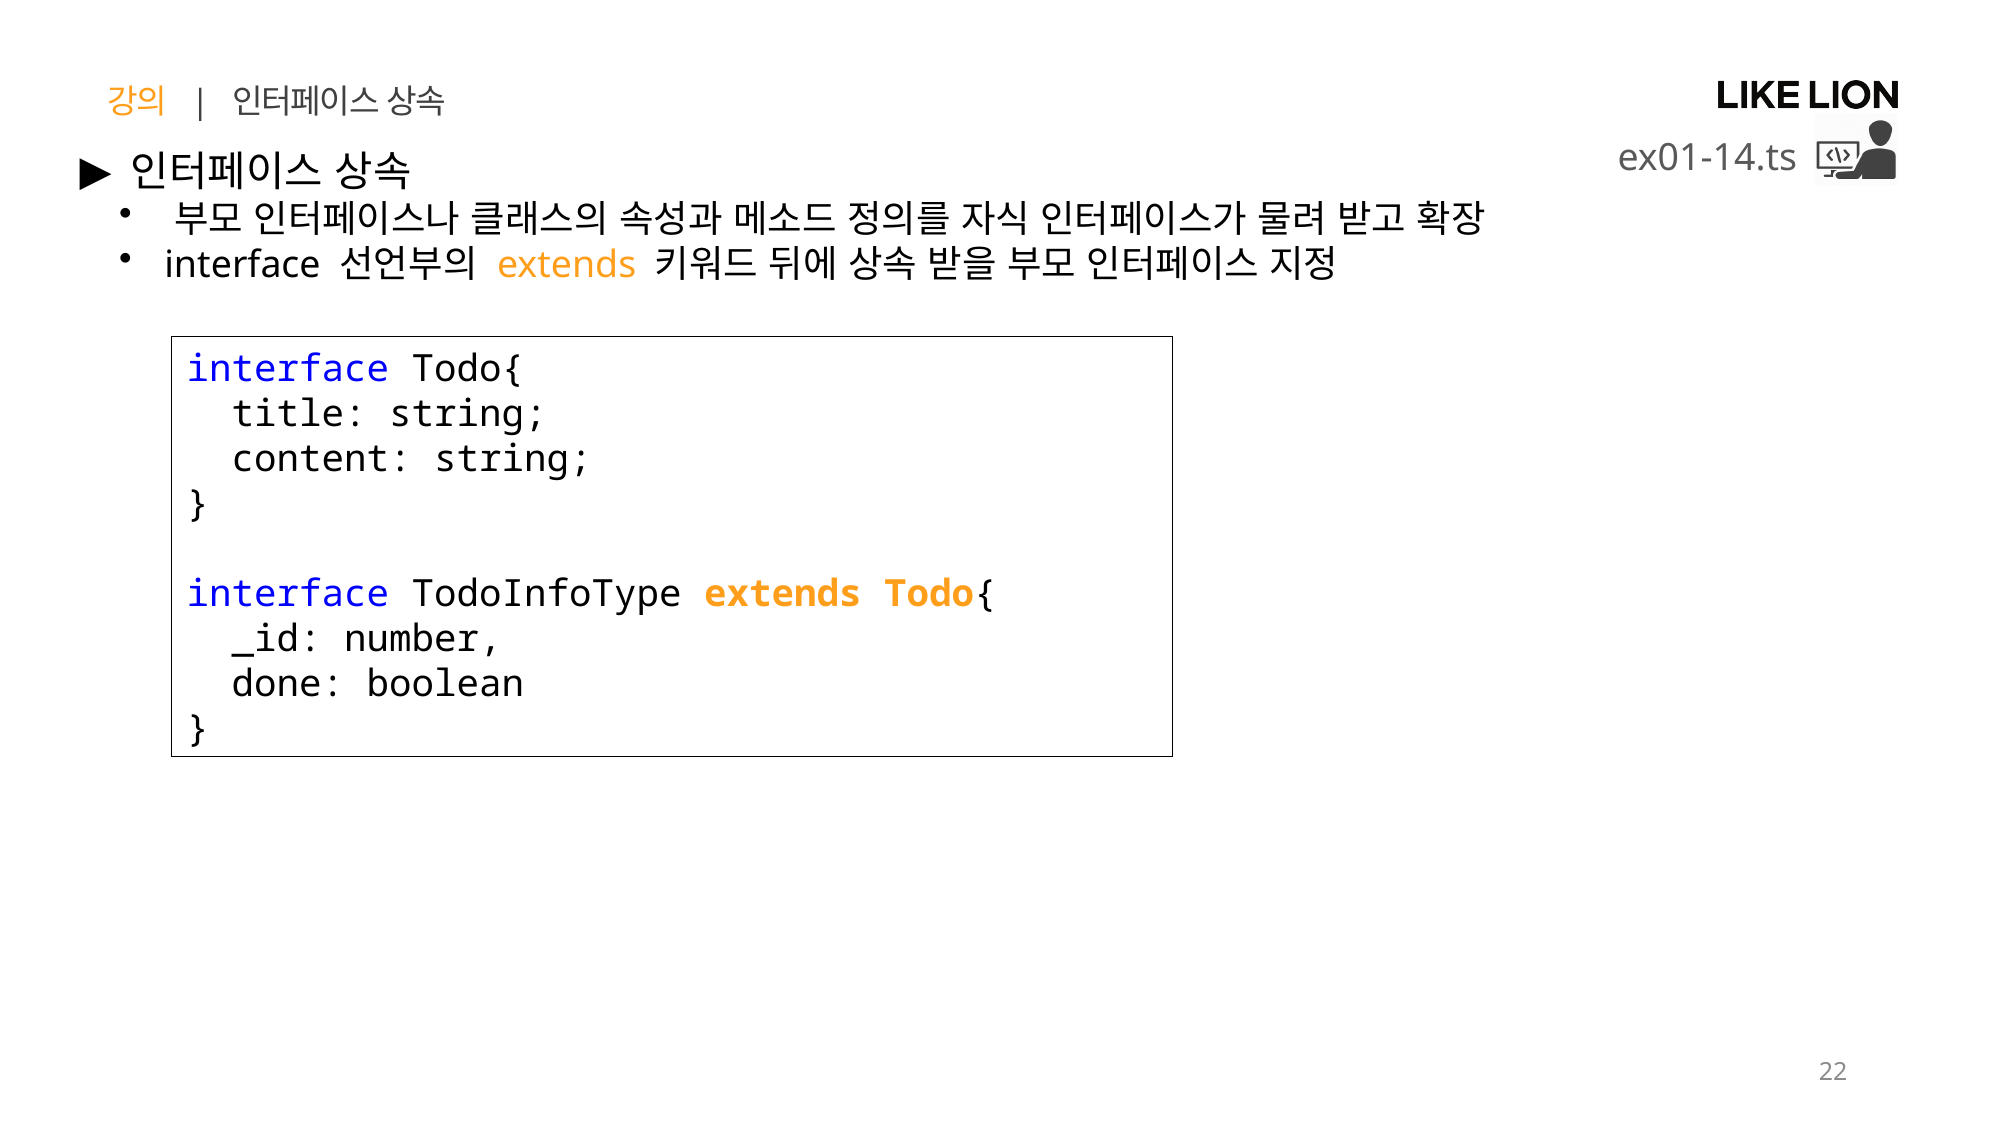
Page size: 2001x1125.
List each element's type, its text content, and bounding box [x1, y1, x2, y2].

picture [1718, 80, 1898, 109]
text_box 강의 | 인터페이스 상속 [92, 72, 866, 128]
picture [1814, 113, 1898, 186]
text_box 인터페이스 상속 부모 인터페이스나 클래스의 속성과 메소드 정의를 자식 인터페이스가 물려 받고 확장 interface 선언부의 extends 키워드 뒤에 상속 받을 부모 인터페이스 지정 [64, 137, 1621, 292]
text_box ex01-14.ts [1424, 125, 1812, 186]
text_box interface Todo{ title: string; content: string; } interface TodoInfoType extends Todo{ _id: number, done: boolean } [171, 336, 1173, 757]
slide_number 22 [1412, 1042, 1863, 1103]
